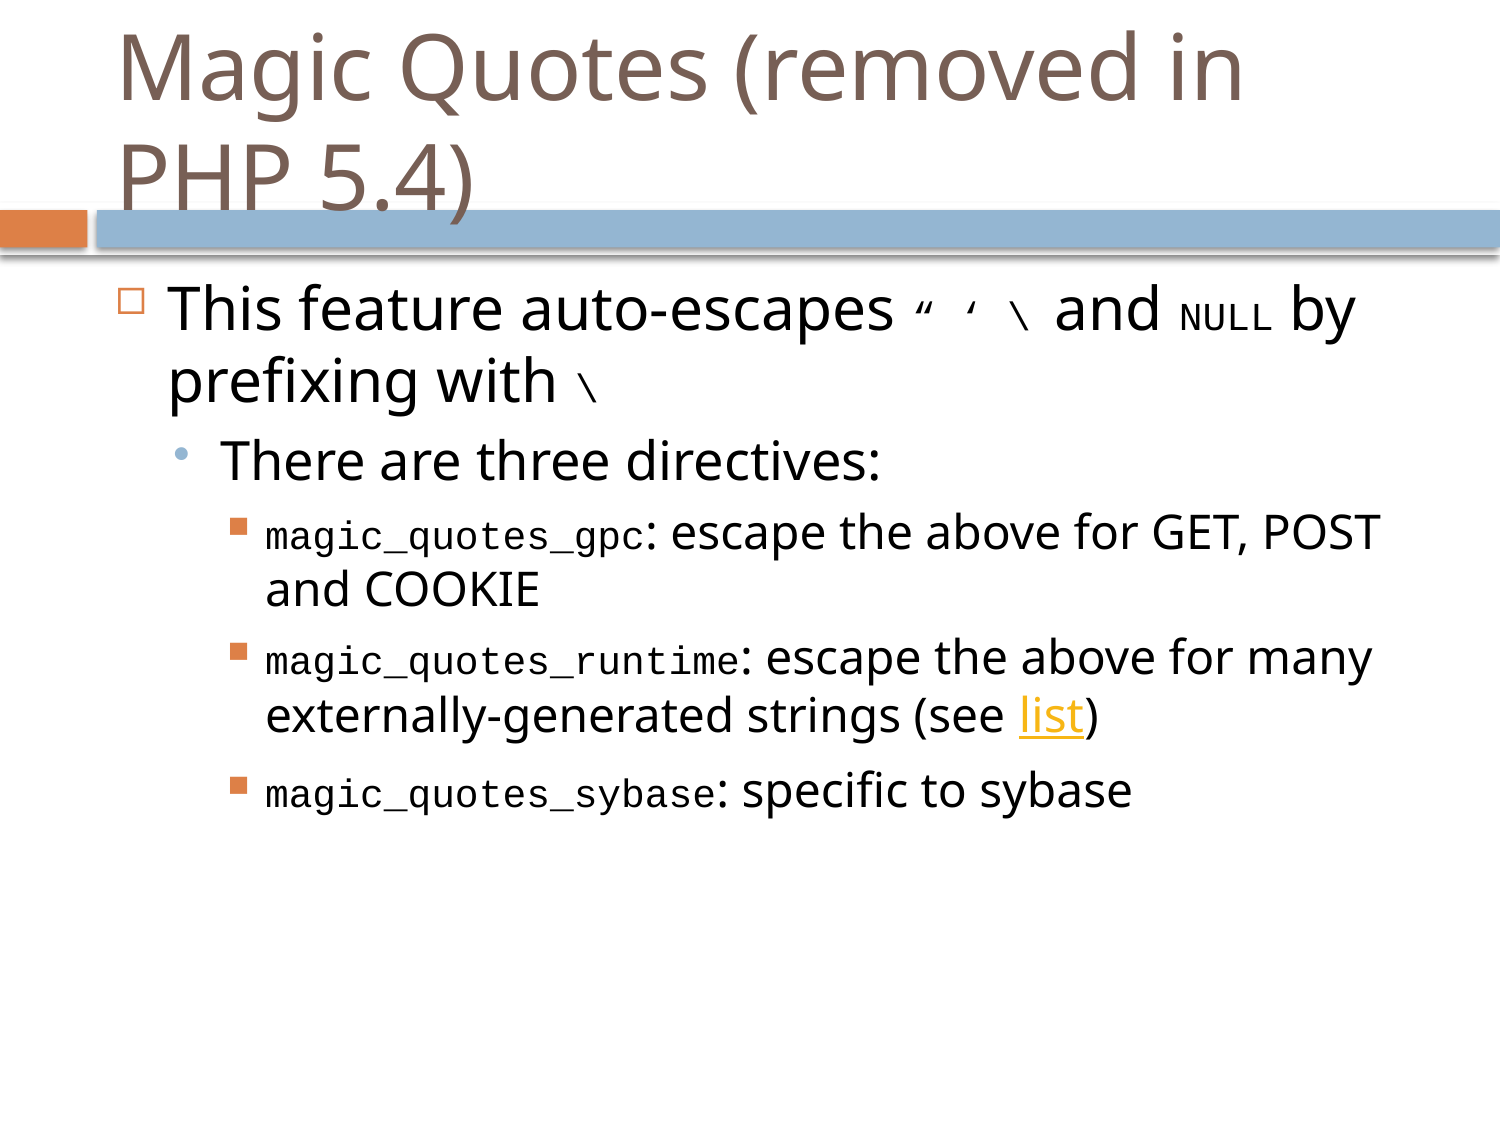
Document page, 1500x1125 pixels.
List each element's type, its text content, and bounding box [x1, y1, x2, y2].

title Magic Quotes (removed in PHP 5.4) [100, 37, 1438, 200]
list This feature auto-escapes “ ‘ \ and NULL by prefixing with \ There are three directives: magic_quotes_gpc: escape the above for GET, POST and COOKIE magic_quotes_runtime: escape the above for many externally-generated strings (see list) magic_quotes_sybase: specific to sybase [100, 262, 1438, 1000]
